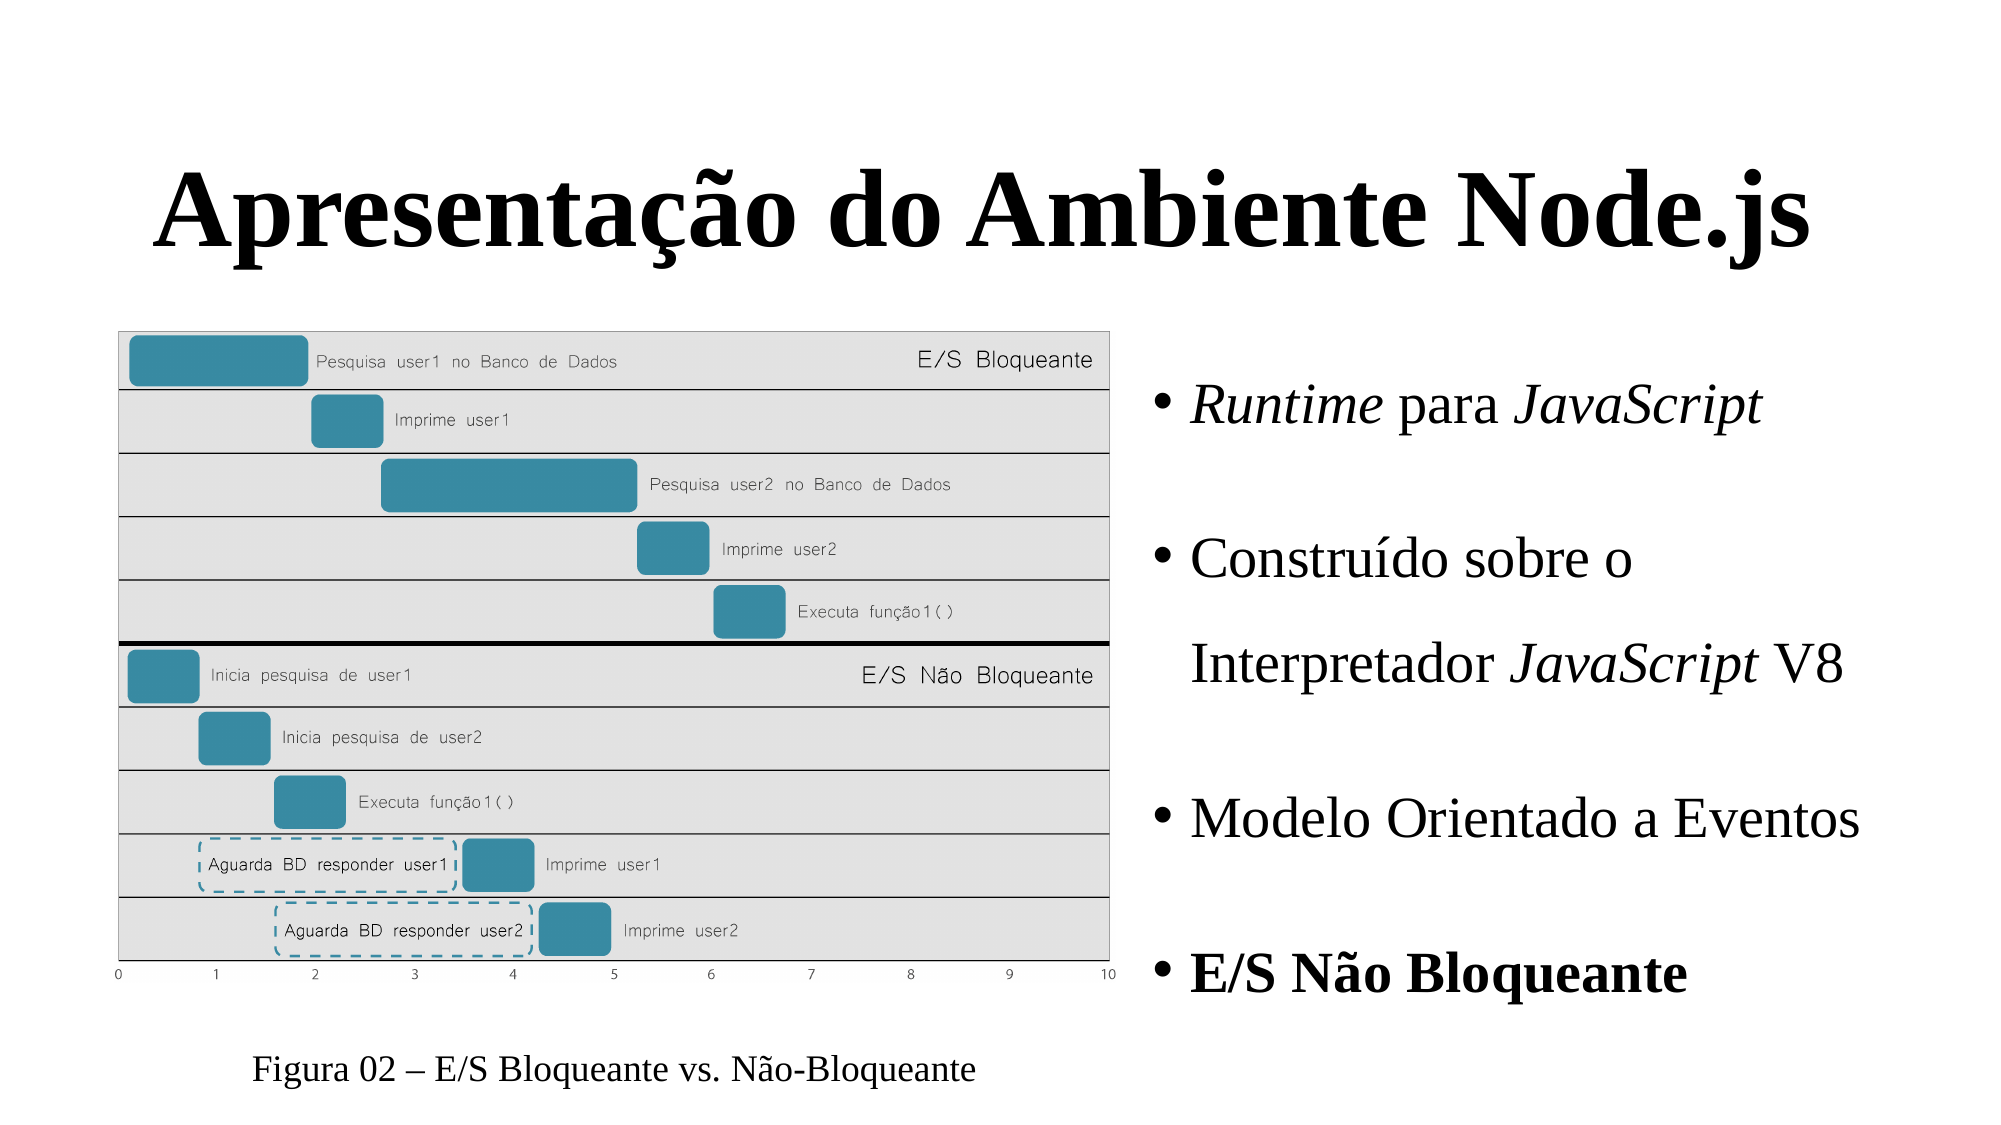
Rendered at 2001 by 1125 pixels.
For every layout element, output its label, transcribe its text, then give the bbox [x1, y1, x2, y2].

title Apresentação do Ambiente Node.js [137, 59, 1863, 278]
text_box Figura 02 – E/S Bloqueante vs. Não-Bloqueante [236, 1036, 993, 1096]
list Runtime para JavaScript Construído sobre o Interpretador JavaScript V8 Modelo Orientado a Eventos E/S Não Bloqueante [1137, 322, 1946, 1037]
picture [114, 331, 1116, 983]
